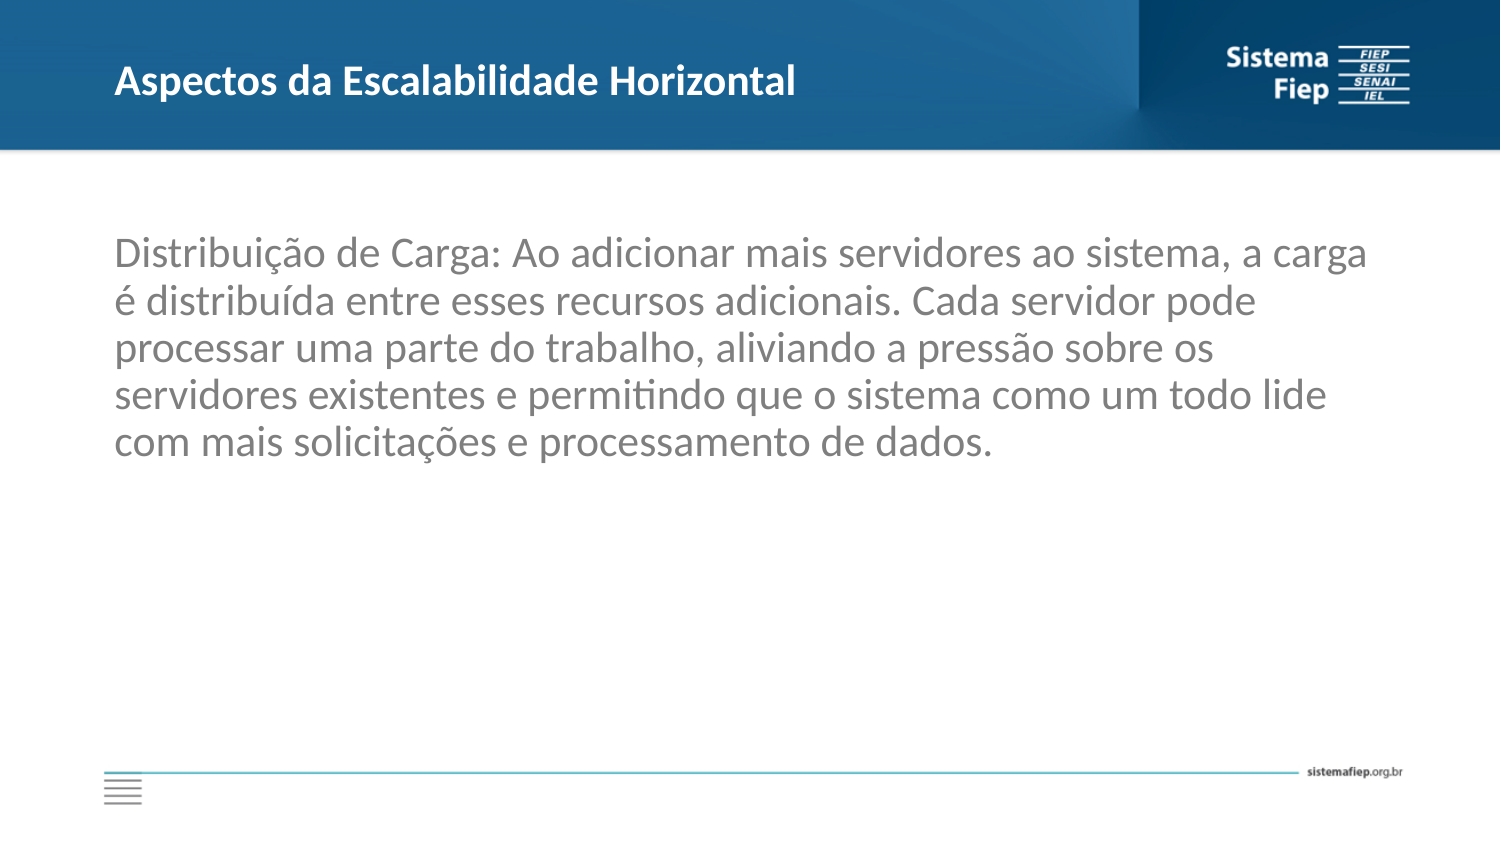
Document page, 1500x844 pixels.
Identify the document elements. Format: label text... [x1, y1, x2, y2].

list Distribuição de Carga: Ao adicionar mais servidores ao sistema, a carga é distribuída entre esses recursos adicionais. Cada servidor pode processar uma parte do trabalho, aliviando a pressão sobre os servidores existentes e permitindo que o sistema como um todo lide com mais solicitações e processamento de dados. [103, 224, 1397, 760]
picture [0, 0, 1500, 838]
title Aspectos da Escalabilidade Horizontal [103, 44, 1060, 119]
